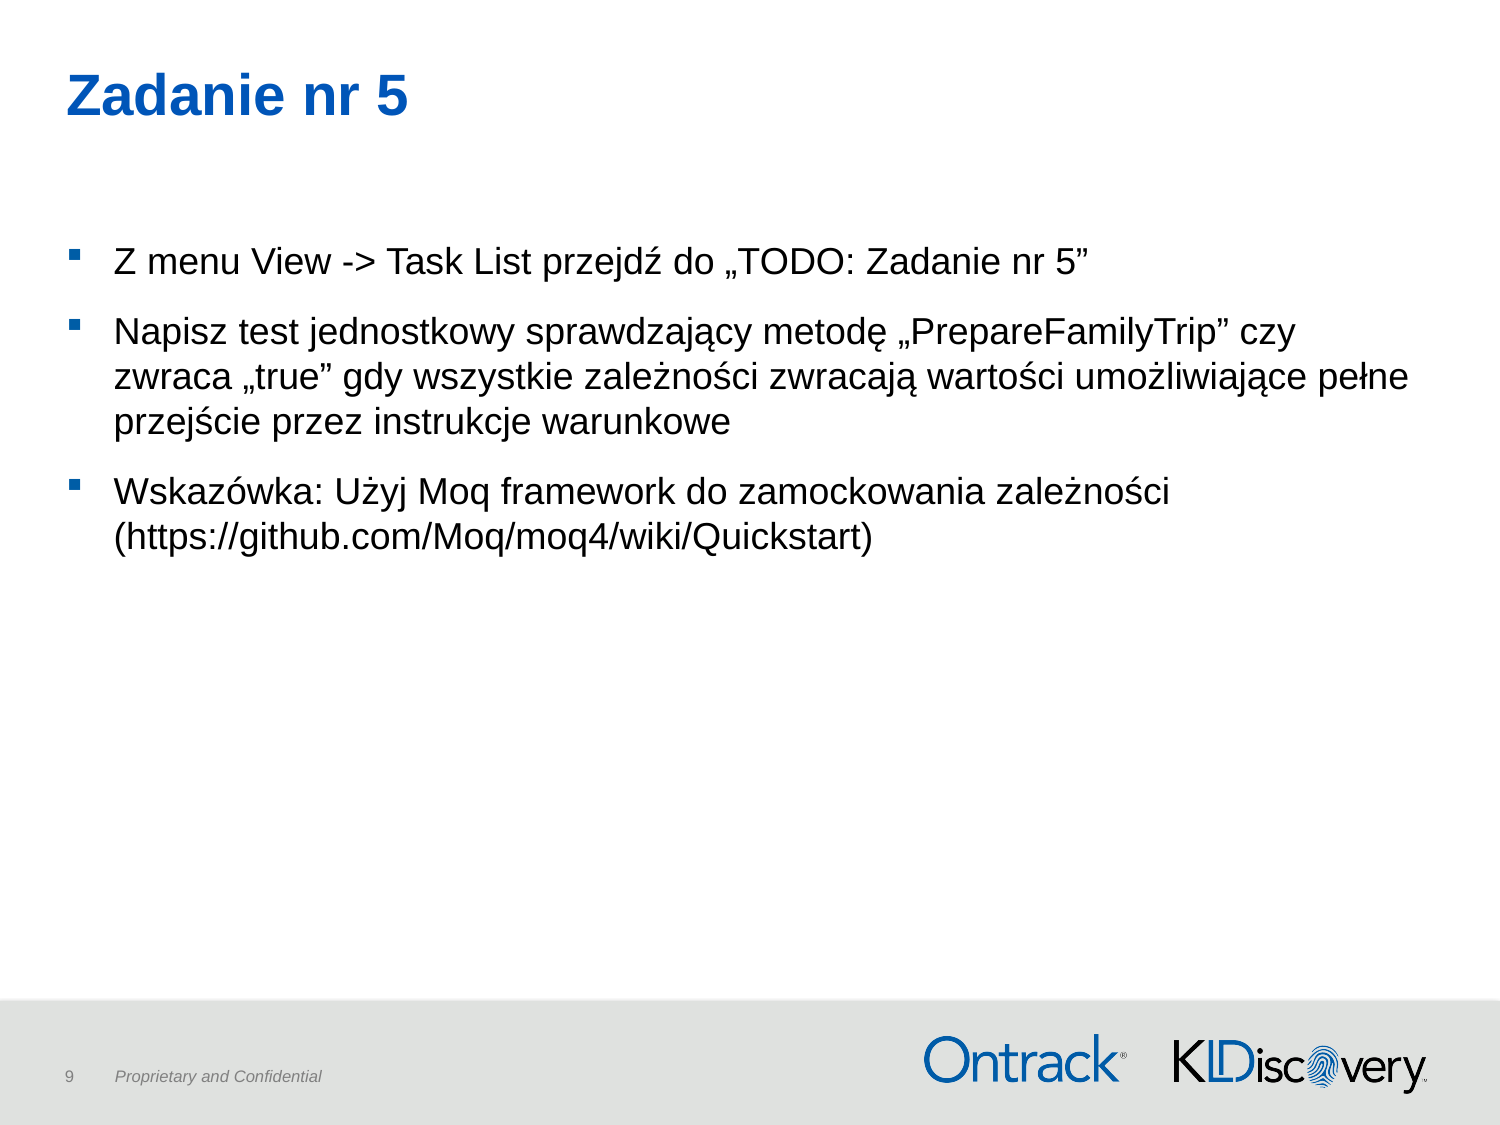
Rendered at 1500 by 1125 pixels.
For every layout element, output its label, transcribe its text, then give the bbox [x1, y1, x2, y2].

title Zadanie nr 5 [66, 56, 1437, 137]
picture [1174, 1040, 1427, 1094]
list Z menu View -> Task List przejdź do „TODO: Zadanie nr 5” Napisz test jednostkowy sprawdzający metodę „PrepareFamilyTrip” czy zwraca „true” gdy wszystkie zależności zwracają wartości umożliwiające pełne przejście przez instrukcje warunkowe Wskazówka: Użyj Moq framework do zamockowania zależności (https://github.com/Moq/moq4/wiki/Quickstart) [66, 236, 1416, 980]
picture [924, 1034, 1128, 1083]
